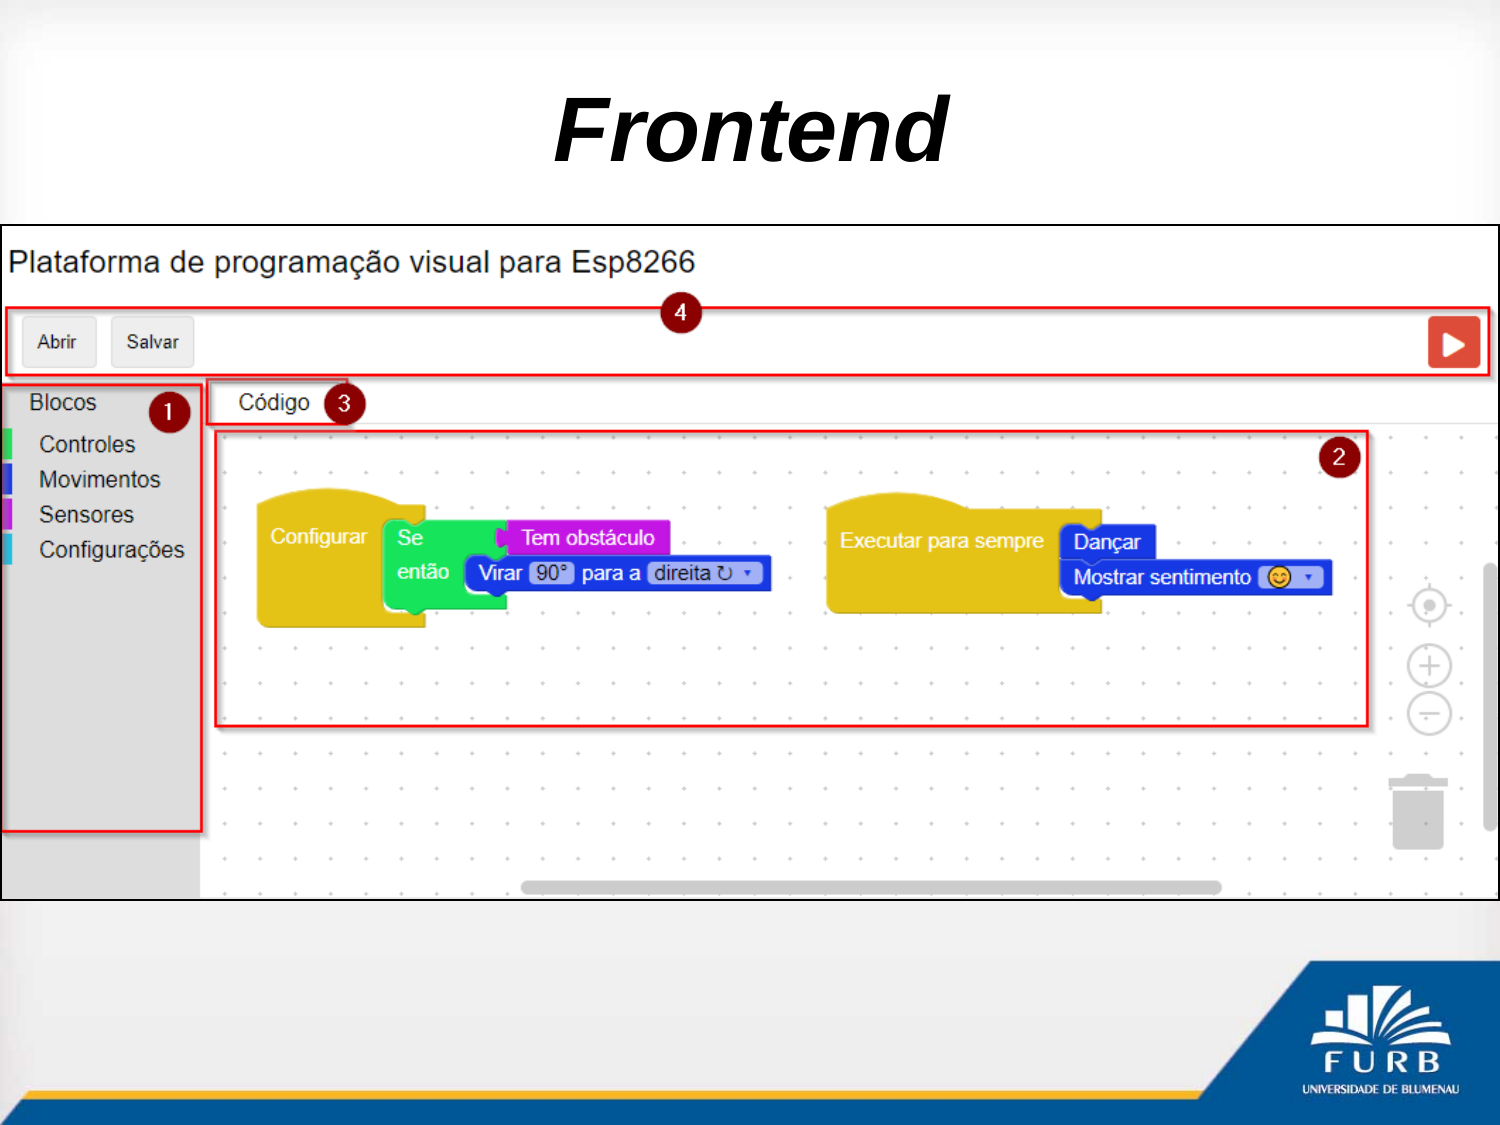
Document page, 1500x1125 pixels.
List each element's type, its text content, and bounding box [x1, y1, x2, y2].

picture [1, 225, 1499, 900]
picture [0, 901, 1500, 1125]
picture [0, 0, 1500, 224]
title Frontend [76, 30, 1427, 219]
